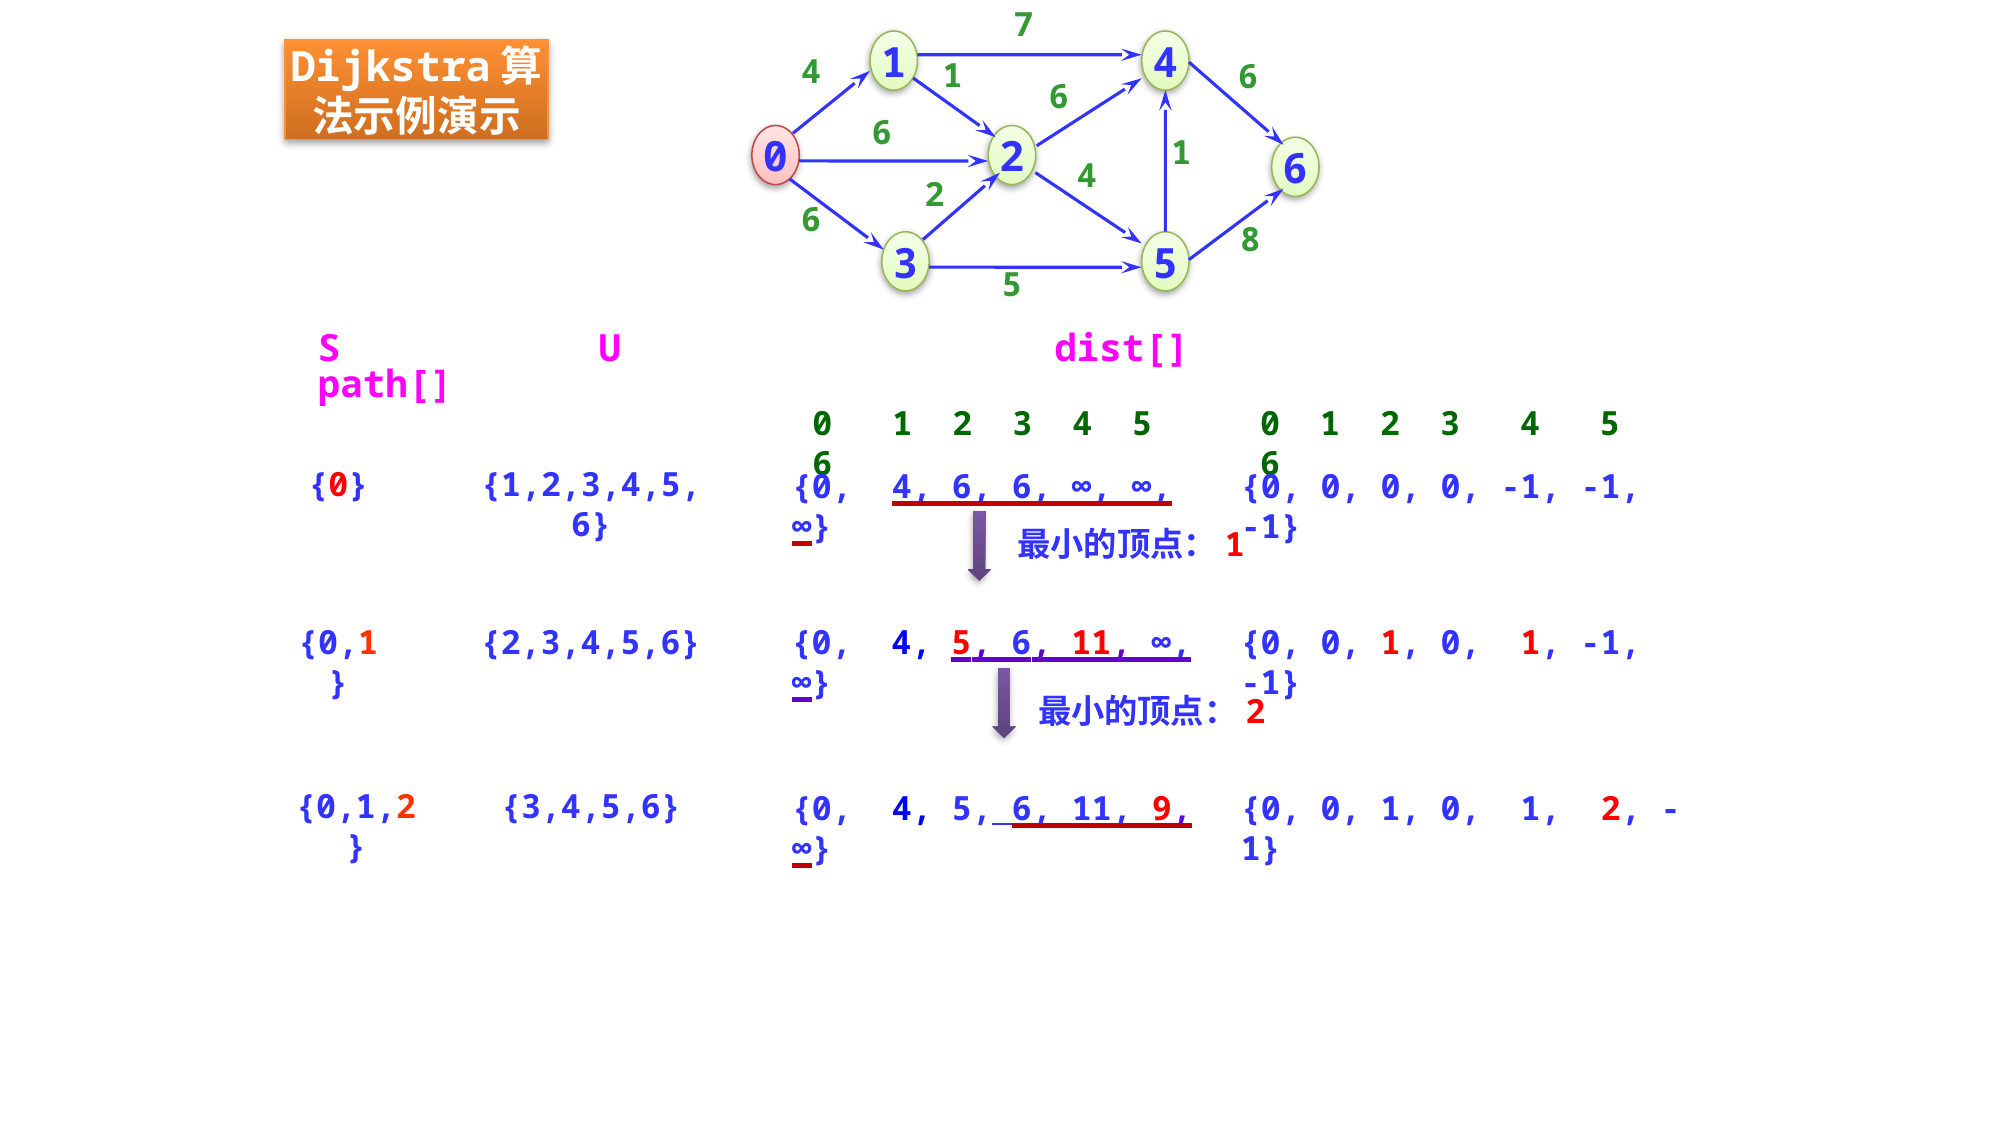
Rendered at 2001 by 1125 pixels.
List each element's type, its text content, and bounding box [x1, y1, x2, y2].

text_box 4 [1051, 146, 1123, 202]
text_box 1 [1145, 123, 1217, 179]
text_box 7 [988, 0, 1060, 51]
text_box 6 [775, 190, 847, 245]
text_box {0, 4, 5, 6, 11, ∞, ∞} [791, 621, 1194, 701]
text_box 0 1 2 3 4 5 6 [812, 402, 1200, 483]
text_box 2 [987, 124, 1037, 186]
text_box 1 [869, 30, 919, 91]
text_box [992, 667, 1341, 739]
text_box [847, 70, 871, 90]
text_box 6 [1023, 67, 1095, 123]
text_box {0} [291, 463, 386, 504]
text_box 6 [846, 103, 918, 159]
text_box 0 [751, 124, 801, 186]
text_box 6 [1212, 48, 1284, 103]
text_box {3,4,5,6} [472, 785, 710, 826]
text_box {0, 0, 1, 0, 1, 2, -1} [1240, 787, 1704, 867]
text_box [967, 154, 989, 168]
text_box Dijkstra算法示例演示 [284, 39, 549, 140]
text_box S U dist[] path[] [303, 325, 1650, 412]
text_box {0, 0, 0, 0, -1, -1, -1} [1240, 465, 1680, 546]
text_box [1120, 48, 1142, 61]
text_box 5 [1140, 231, 1190, 292]
text_box [1095, 78, 1142, 109]
text_box [1120, 261, 1142, 274]
text_box [1159, 90, 1172, 111]
text_box [960, 172, 1000, 208]
text_box {0,1,2} [291, 785, 421, 865]
text_box {0, 4, 5, 6, 11, 9, ∞} [791, 787, 1194, 867]
text_box [975, 120, 996, 138]
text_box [967, 510, 1320, 582]
text_box 3 [880, 231, 930, 292]
text_box 4 [775, 42, 847, 98]
text_box 6 [1270, 136, 1320, 198]
text_box [1263, 188, 1284, 207]
text_box 8 [1214, 210, 1286, 265]
text_box [1121, 226, 1142, 244]
text_box {2,3,4,5,6} [472, 621, 710, 662]
text_box [863, 232, 884, 250]
text_box {0,1} [290, 621, 386, 701]
text_box {0, 4, 6, 6, ∞, ∞, ∞} [791, 465, 1194, 546]
text_box {0, 0, 1, 0, 1, -1, -1} [1240, 621, 1680, 701]
text_box 4 [1140, 30, 1190, 91]
text_box 5 [976, 255, 1048, 311]
text_box 2 [910, 172, 960, 213]
text_box 1 [929, 54, 977, 95]
text_box {1,2,3,4,5,6} [472, 463, 710, 544]
text_box 0 1 2 3 4 5 6 [1260, 402, 1692, 483]
text_box [1263, 126, 1284, 145]
